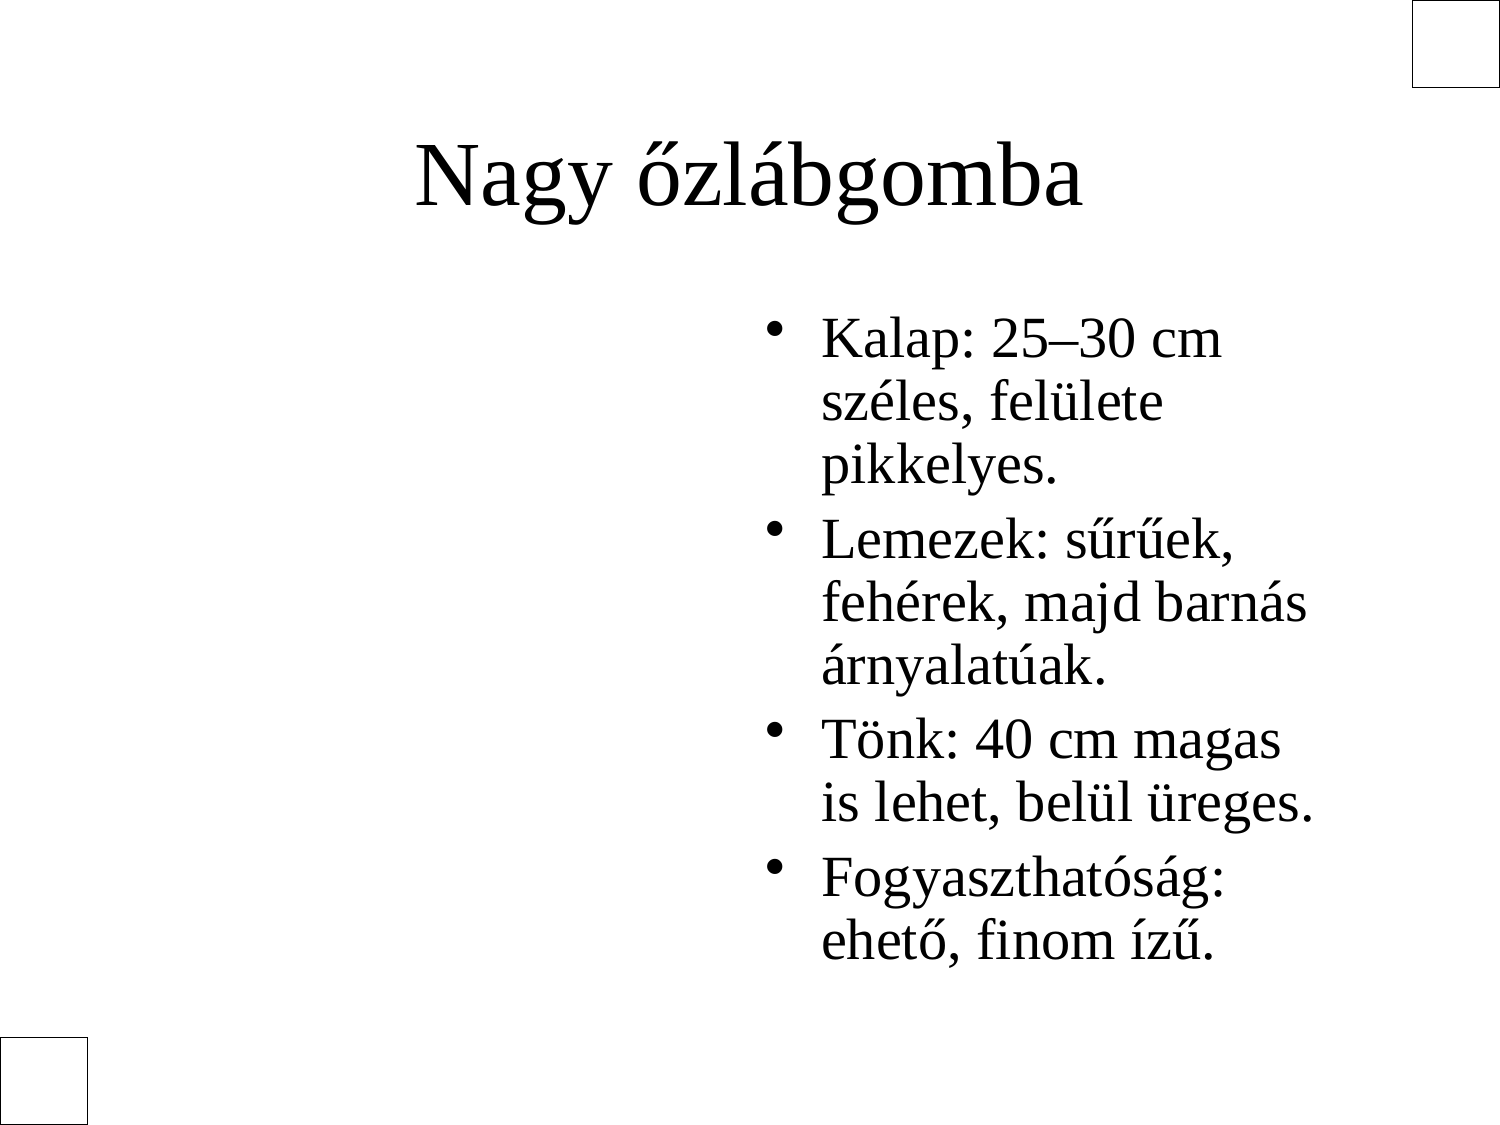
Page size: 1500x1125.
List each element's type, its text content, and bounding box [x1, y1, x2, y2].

text_box [1412, 0, 1500, 88]
list Kalap: 25–30 cm széles, felülete pikkelyes. Lemezek: sűrűek, fehérek, majd barnás árnyalatúak. Tönk: 40 cm magas is lehet, belül üreges. Fogyaszthatóság: ehető, finom ízű. [749, 299, 1341, 891]
text_box [0, 1037, 88, 1125]
title Nagy őzlábgomba [112, 74, 1388, 263]
